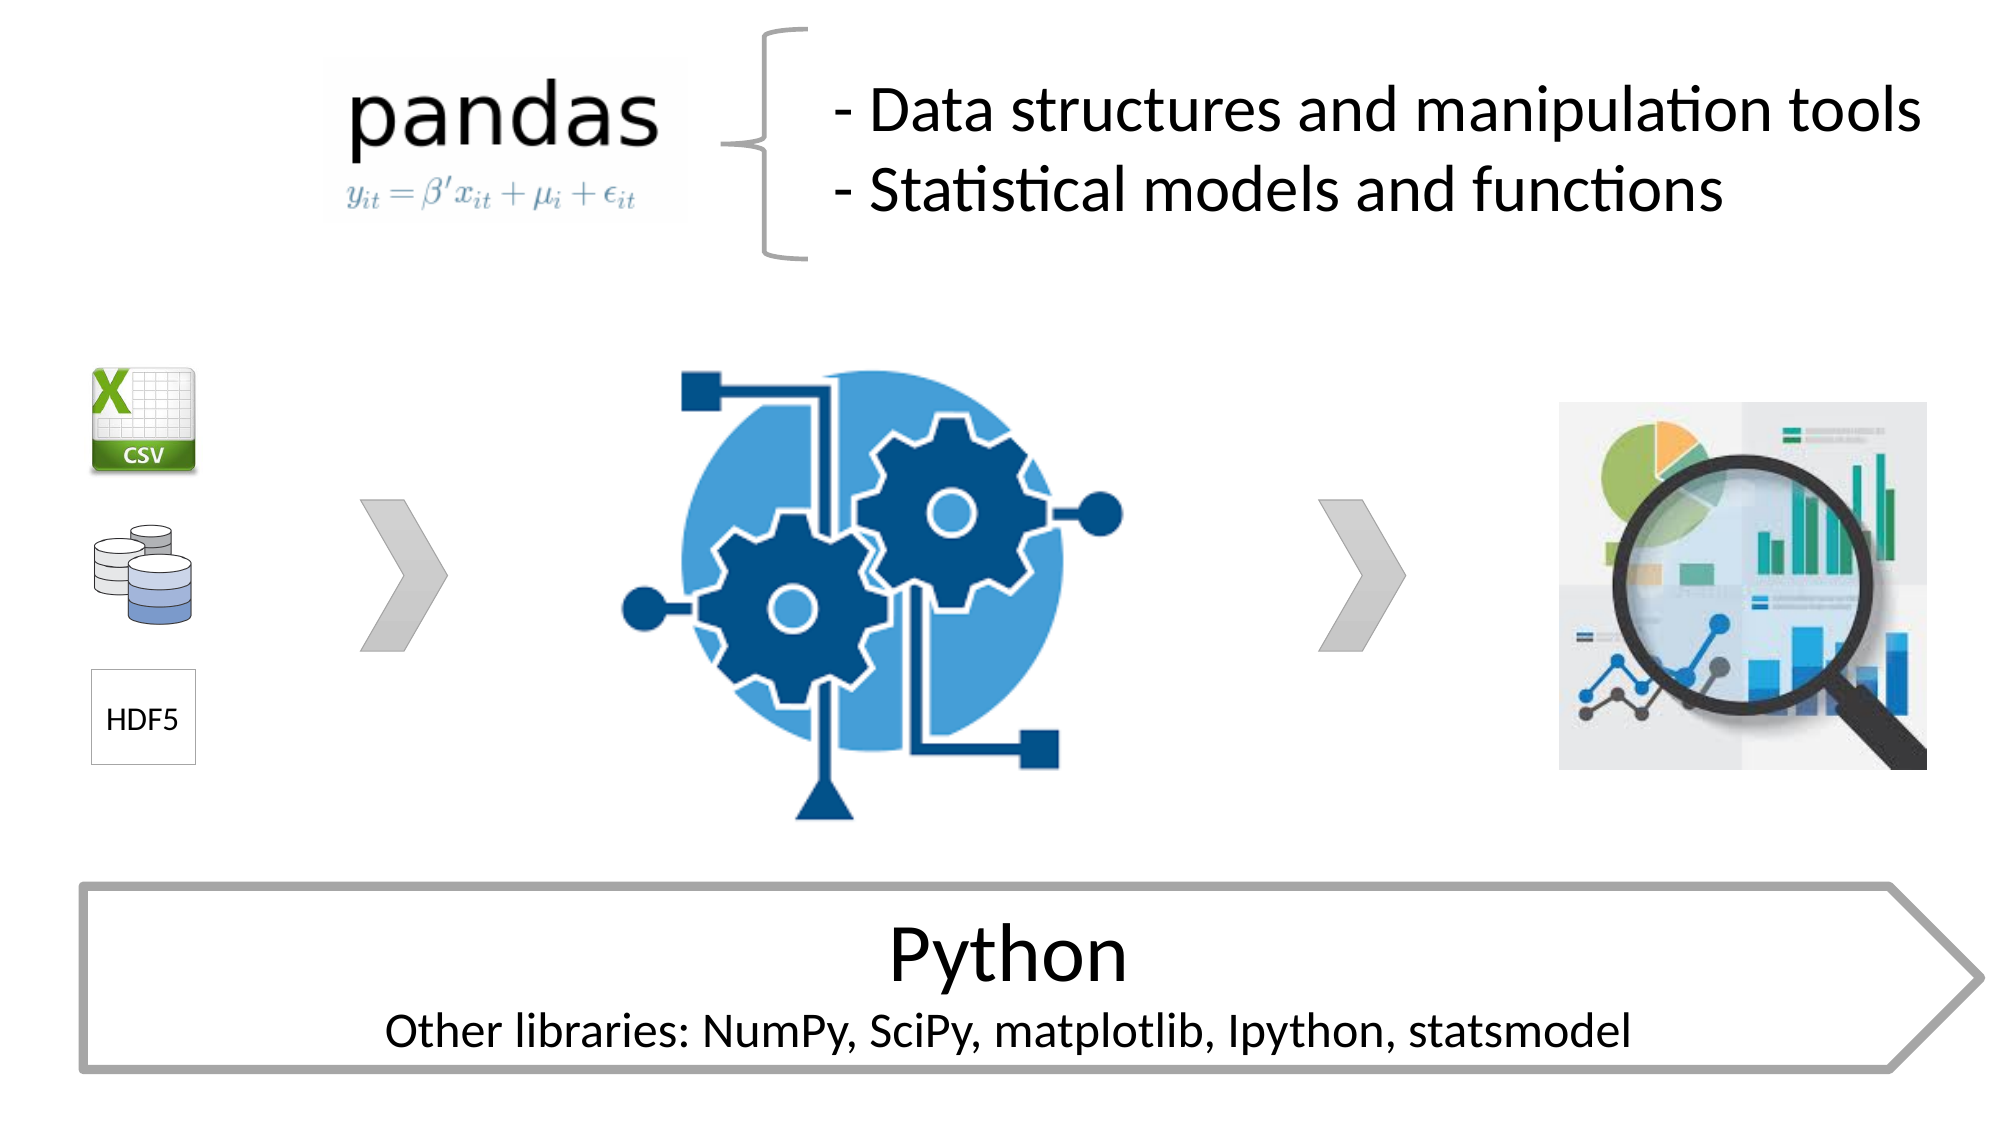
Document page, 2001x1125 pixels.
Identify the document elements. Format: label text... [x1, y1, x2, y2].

picture [613, 347, 1133, 829]
text_box [720, 28, 808, 260]
text_box - Data structures and manipulation tools - Statistical models and functions [808, 29, 1982, 260]
picture [84, 360, 203, 479]
text_box HDF5 [91, 669, 196, 765]
picture [1559, 402, 1927, 770]
picture [83, 515, 202, 634]
picture [323, 57, 688, 223]
text_box [1317, 499, 1407, 652]
text_box [359, 499, 449, 652]
text_box Python Other libraries: NumPy, SciPy, matplotlib, Ipython, statsmodel [83, 886, 1981, 1070]
